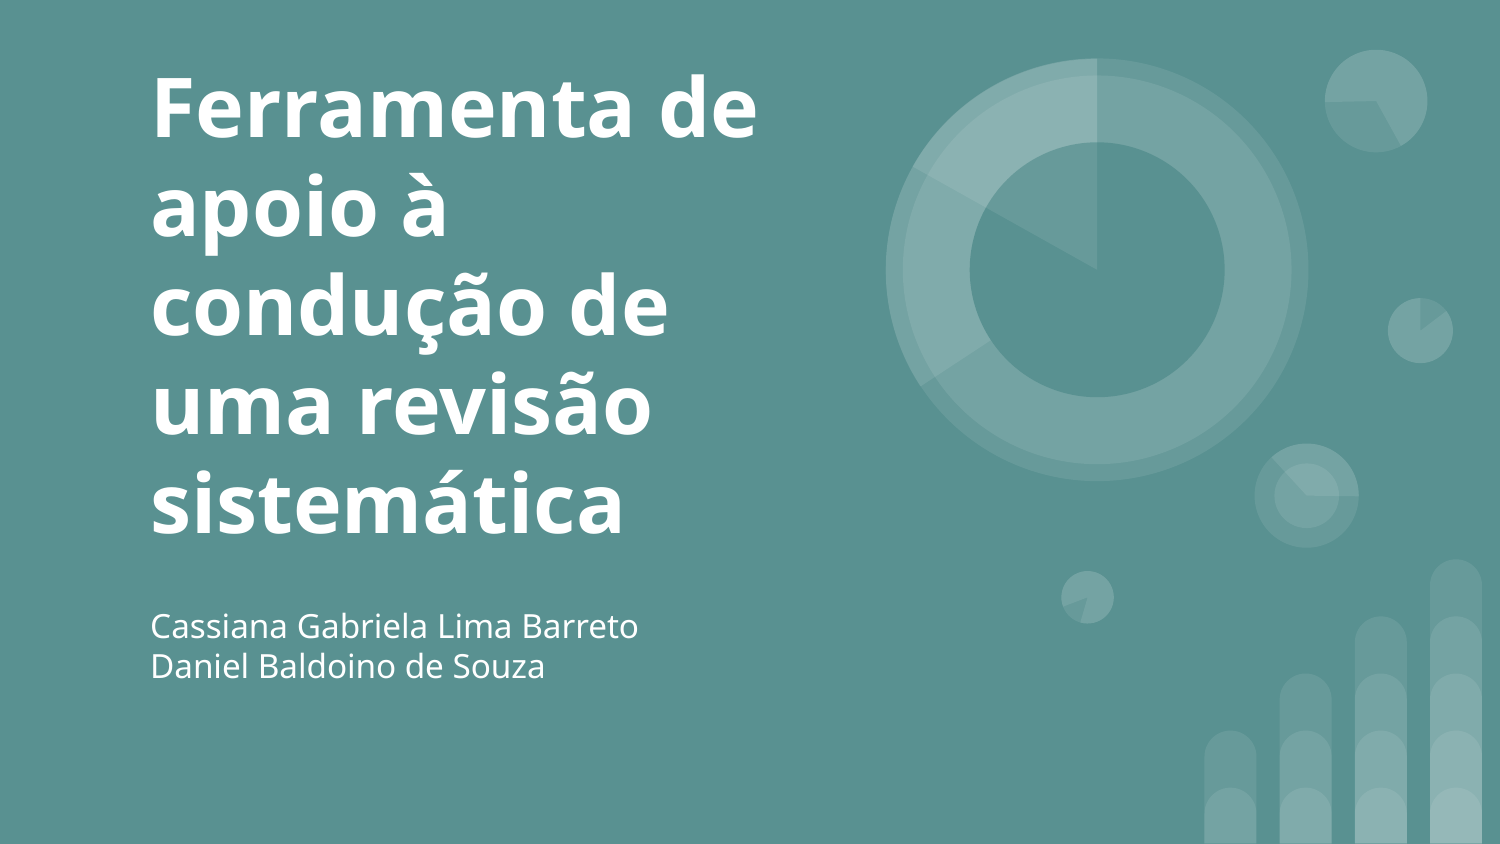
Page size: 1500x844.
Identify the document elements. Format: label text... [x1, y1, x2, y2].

title Ferramenta de apoio à condução de uma revisão sistemática [135, 146, 834, 460]
subtitle Cassiana Gabriela Lima Barreto Daniel Baldoino de Souza [135, 589, 834, 704]
